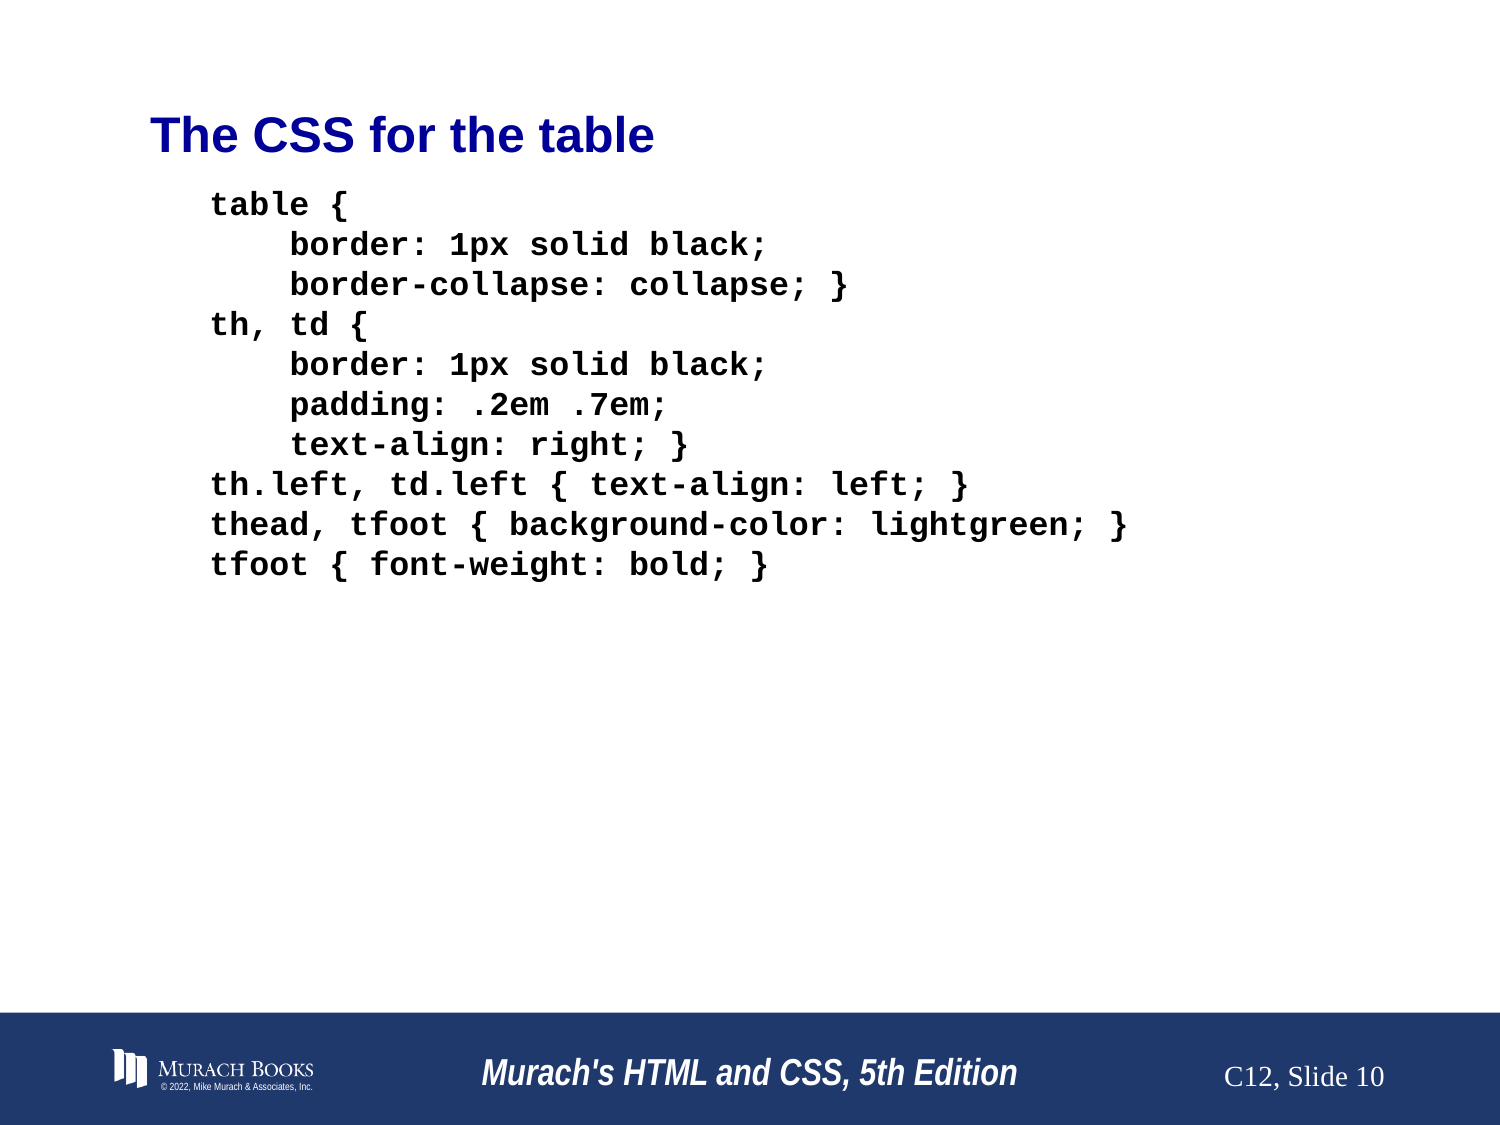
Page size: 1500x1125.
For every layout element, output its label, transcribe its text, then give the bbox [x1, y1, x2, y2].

slide_number C12, Slide ‹#› [1087, 1025, 1400, 1100]
list table { border: 1px solid black; border-collapse: collapse; } th, td { border: 1px solid black; padding: .2em .7em; text-align: right; } th.left, td.left { text-align: left; } thead, tfoot { background-color: lightgreen; } tfoot { font-weight: bold; } [137, 174, 1350, 975]
title The CSS for the table [150, 38, 1350, 174]
slide_number Murach's HTML and CSS, 5th Edition [463, 1025, 1050, 1100]
footer © 2022, Mike Murach & Associates, Inc. [12, 1025, 463, 1100]
